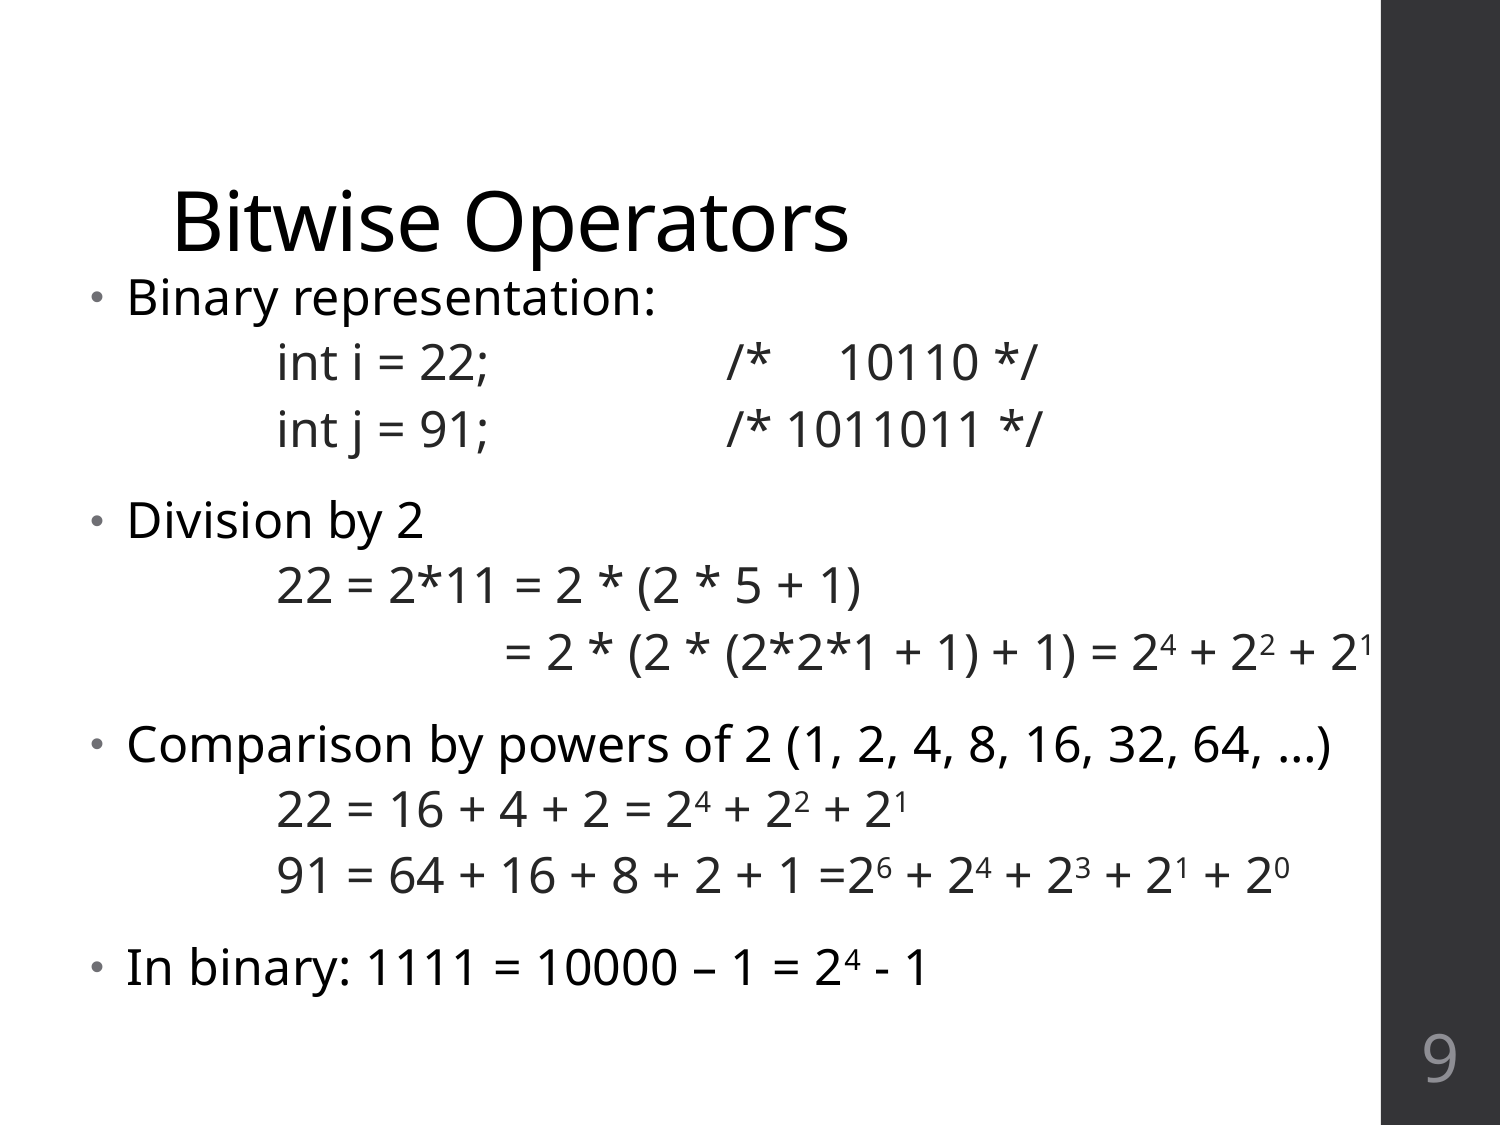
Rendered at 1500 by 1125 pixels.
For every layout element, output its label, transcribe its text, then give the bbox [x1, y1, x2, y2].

list Binary representation: int i = 22; /* 10110 */ int j = 91; /* 1011011 */ Division by 2 22 = 2*11 = 2 * (2 * 5 + 1) = 2 * (2 * (2*2*1 + 1) + 1) = 24 + 22 + 21 Comparison by powers of 2 (1, 2, 4, 8, 16, 32, 64, …) 22 = 16 + 4 + 2 = 24 + 22 + 21 91 = 64 + 16 + 8 + 2 + 1 =26 + 24 + 23 + 21 + 20 In binary: 1111 = 10000 – 1 = 24 - 1 [75, 262, 1450, 1050]
title Bitwise Operators [155, 60, 1348, 262]
slide_number 9 [1384, 1012, 1498, 1110]
